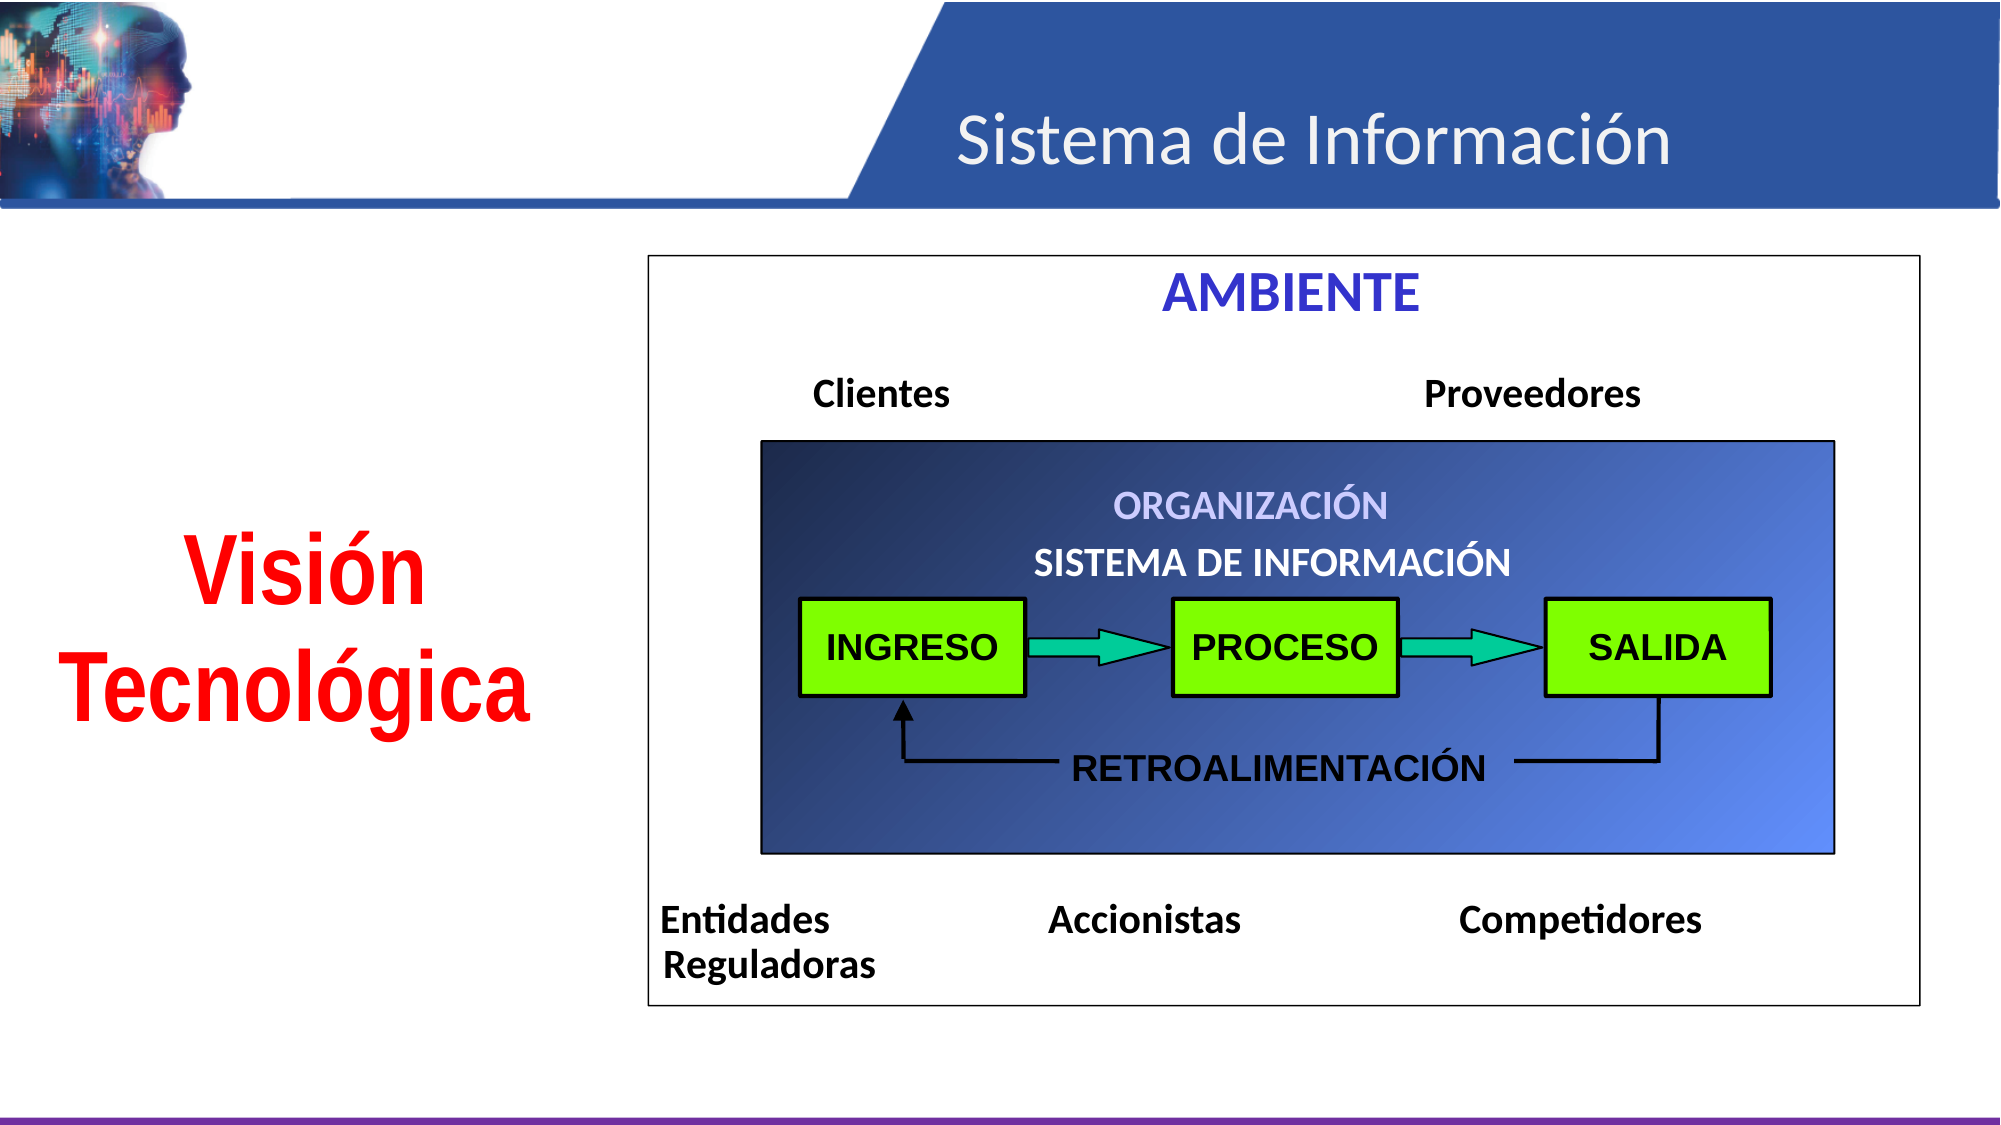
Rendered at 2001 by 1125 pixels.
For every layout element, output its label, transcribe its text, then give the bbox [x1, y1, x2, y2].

text_box Sistema de Información [941, 82, 1690, 188]
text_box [635, 249, 1923, 1006]
text_box Visión Tecnológica [14, 503, 597, 752]
picture [0, 2, 2000, 209]
